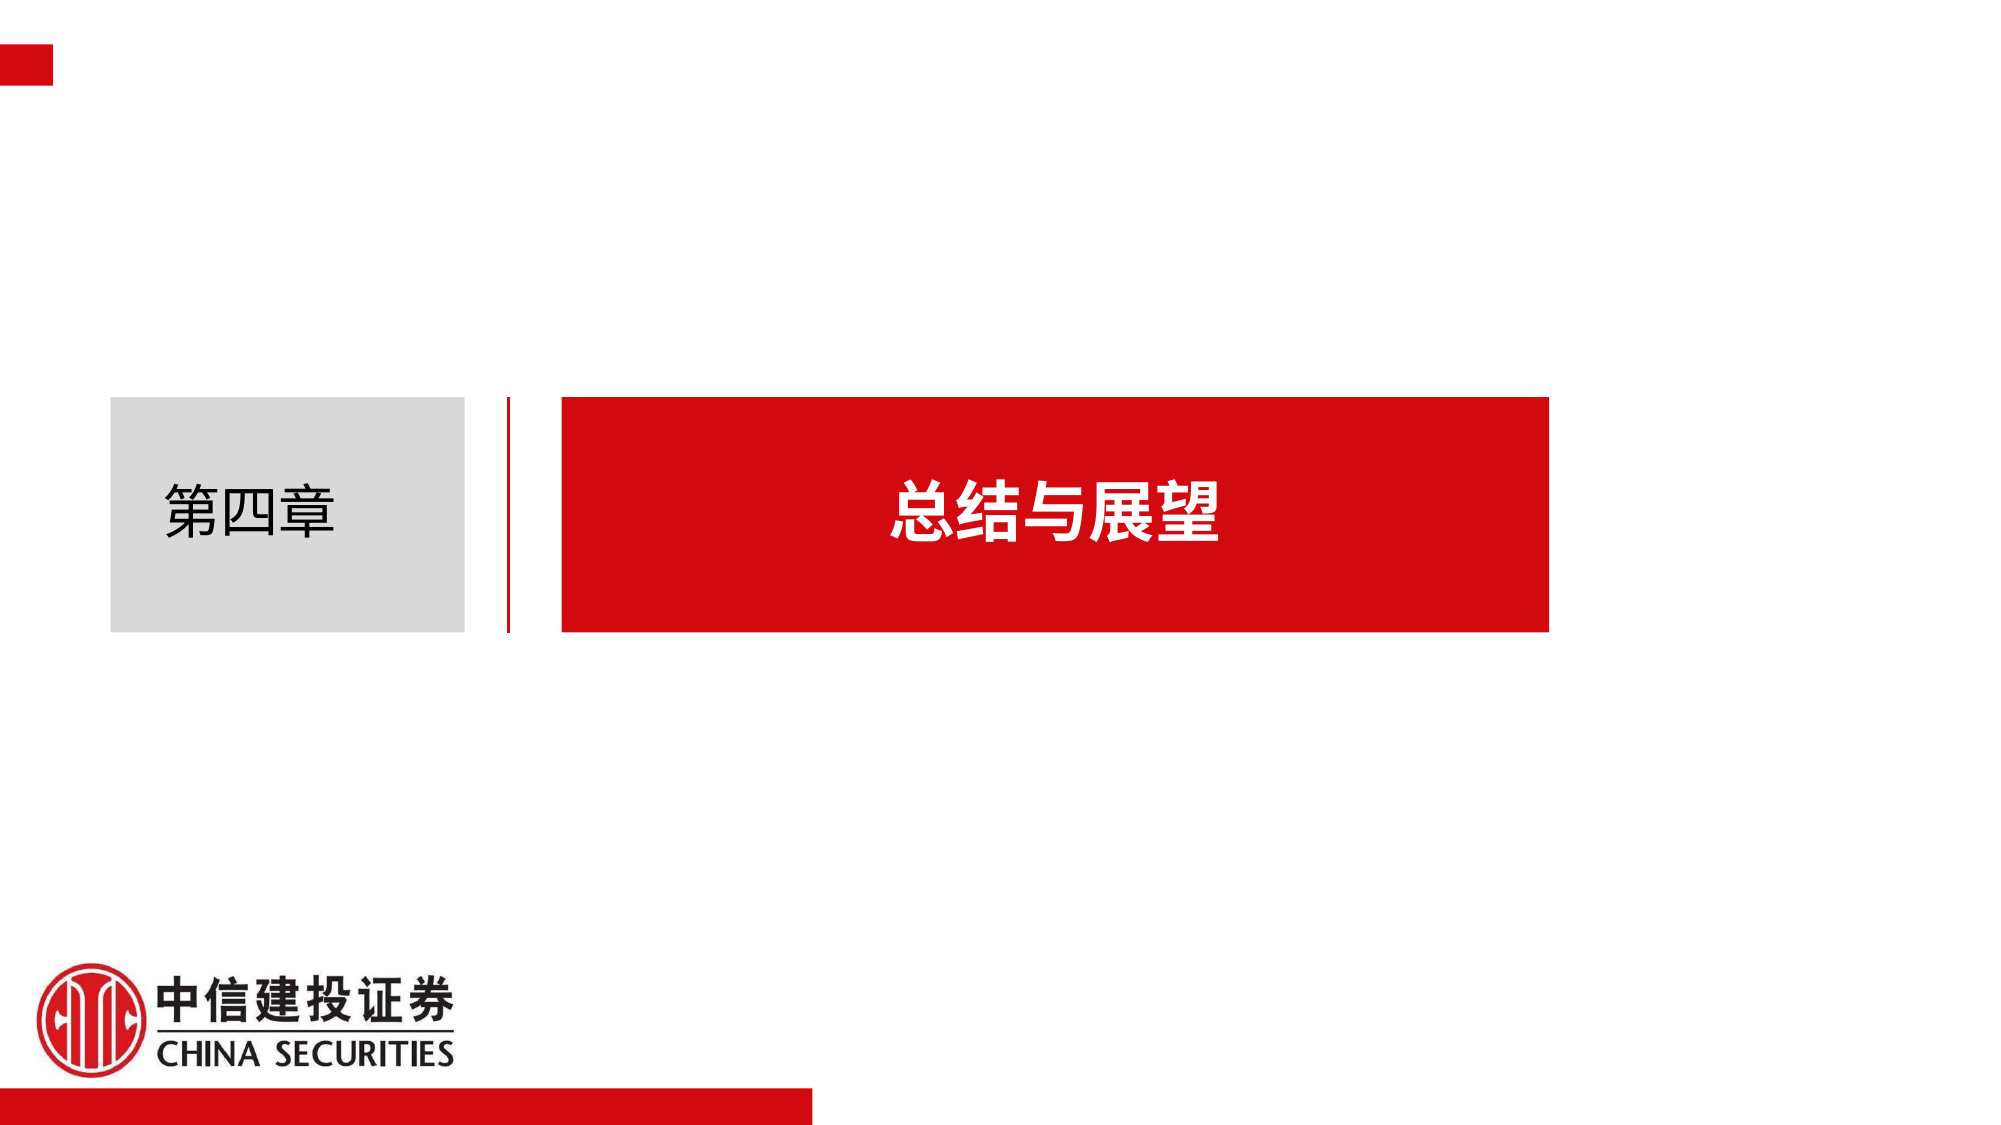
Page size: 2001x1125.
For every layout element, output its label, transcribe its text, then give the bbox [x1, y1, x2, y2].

picture [34, 944, 459, 1080]
list 总结与展望 [560, 395, 1551, 635]
list 第四章 [110, 397, 465, 633]
